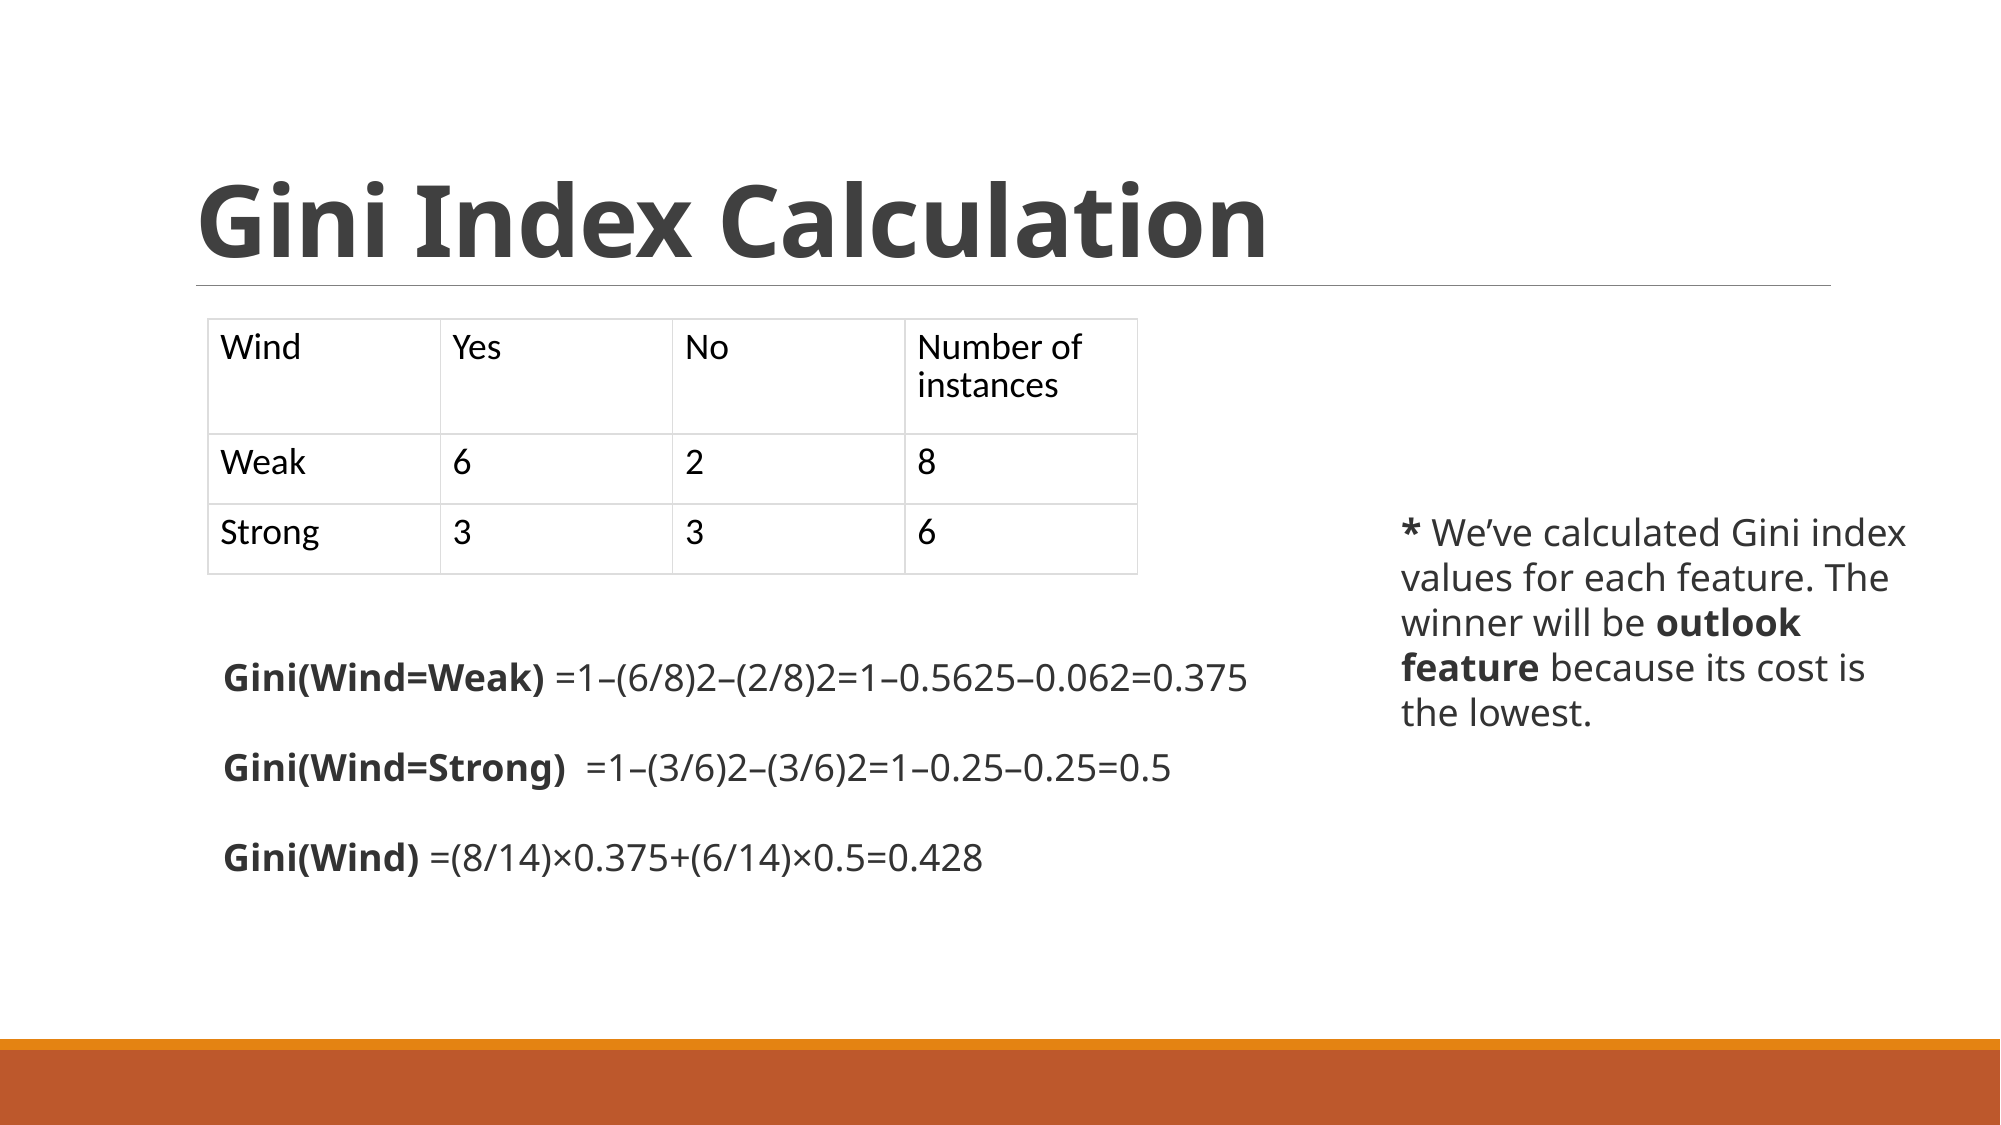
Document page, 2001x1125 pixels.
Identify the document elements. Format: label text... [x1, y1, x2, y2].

table_cell 6 [906, 505, 1137, 573]
table_header Yes [441, 320, 672, 433]
title Gini Index Calculation [180, 47, 1830, 285]
table_cell 2 [673, 435, 904, 503]
table_cell 3 [673, 505, 904, 573]
text_box * We’ve calculated Gini index values for each feature. The winner will be outlook feature because its cost is the lowest. [1386, 501, 1940, 742]
table_cell Weak [209, 435, 440, 503]
table_header Wind [209, 320, 440, 433]
table_header Number of instances [906, 320, 1137, 433]
table_cell 6 [441, 435, 672, 503]
table_cell 8 [906, 435, 1137, 503]
text_box Gini(Wind=Weak) =1–(6/8)2–(2/8)2=1–0.5625–0.062=0.375 Gini(Wind=Strong) =1–(3/6)2–(3/6)2=1–0.25–0.25=0.5 Gini(Wind) =(8/14)×0.375+(6/14)×0.5=0.428 [207, 646, 1883, 887]
table_cell 3 [441, 505, 672, 573]
table_cell Strong [209, 505, 440, 573]
table_header No [673, 320, 904, 433]
